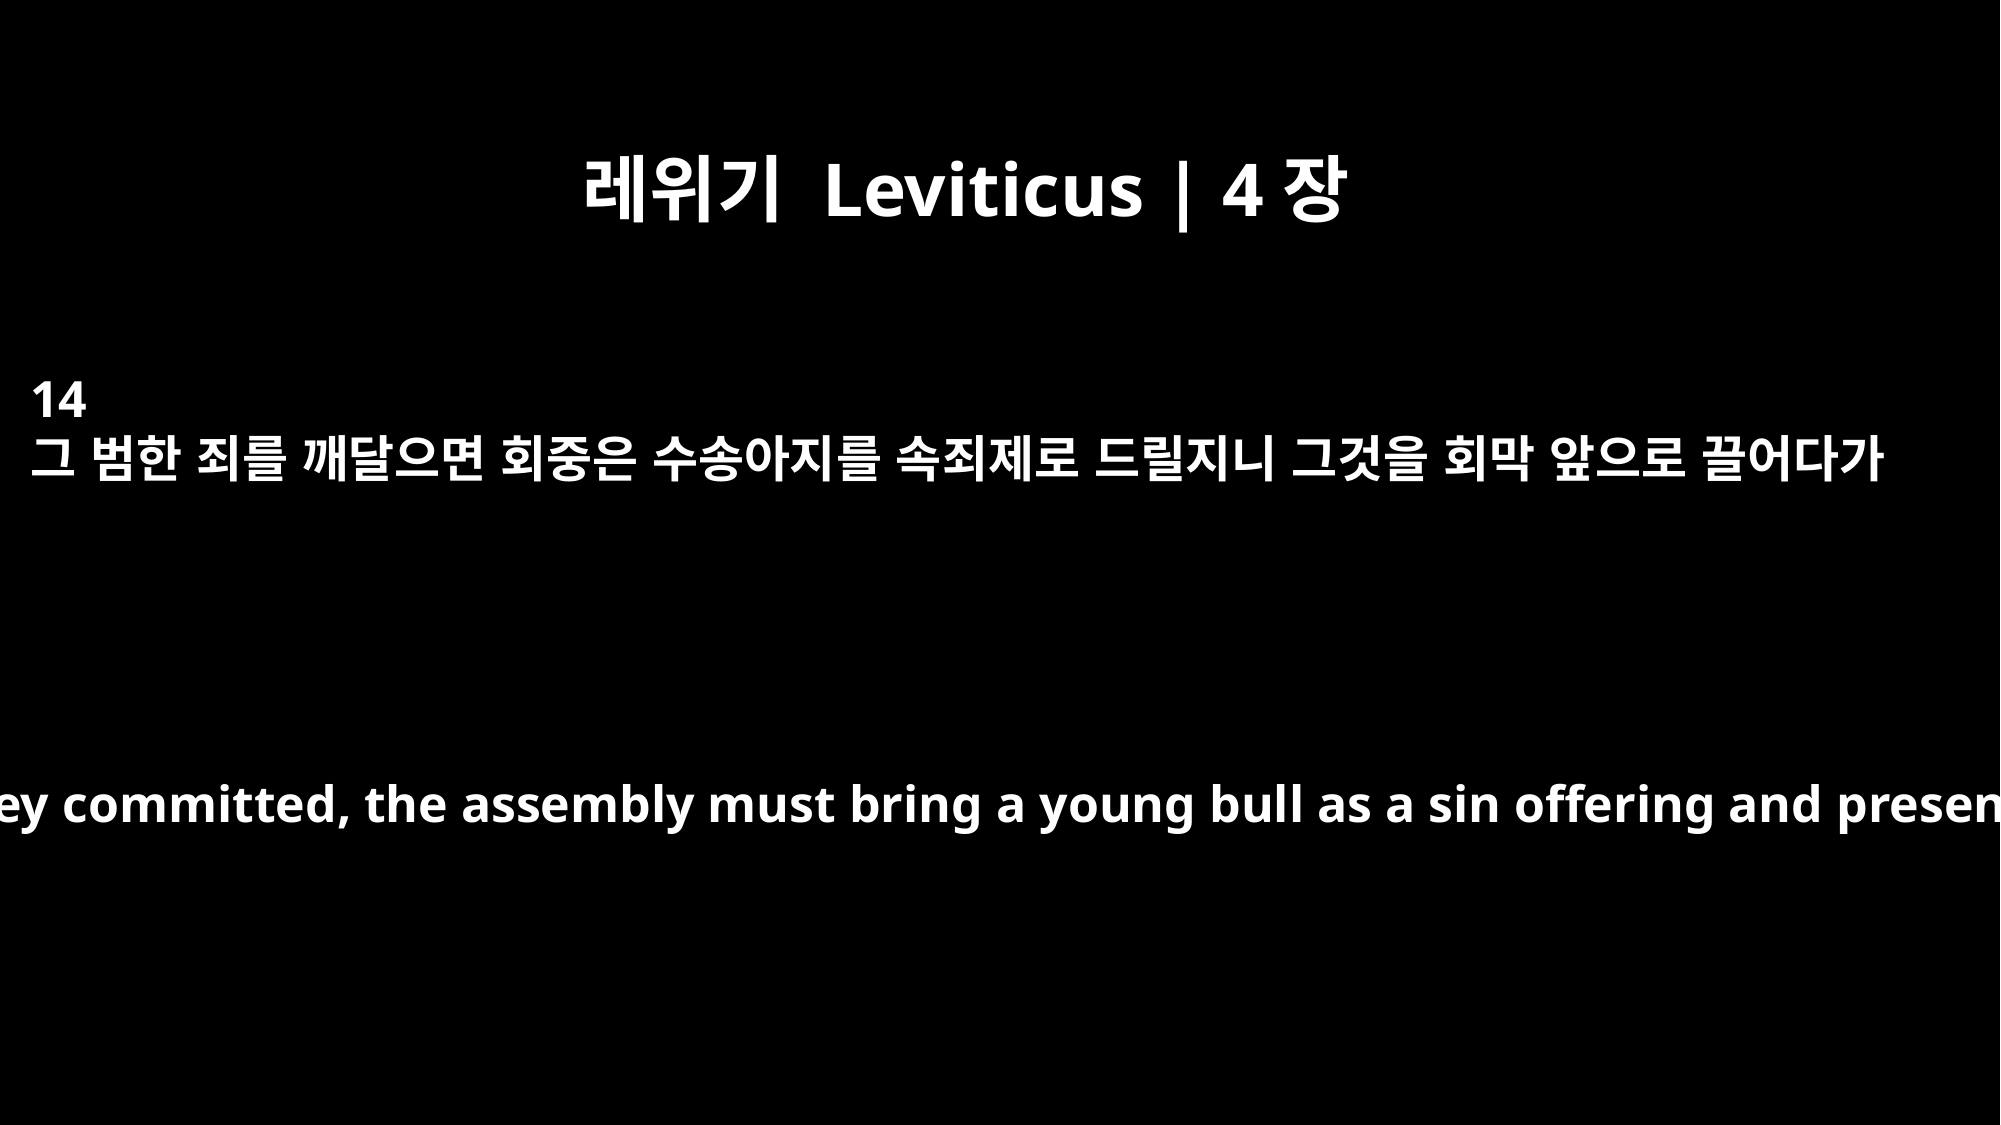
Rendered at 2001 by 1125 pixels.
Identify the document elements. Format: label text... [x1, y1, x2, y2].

text_box 레위기 Leviticus | 4장 [567, 136, 1365, 239]
text_box 14 그 범한 죄를 깨달으면 회중은 수송아지를 속죄제로 드릴지니 그것을 회막 앞으로 끌어다가 [15, 359, 1902, 495]
text_box When they become aware of the sin they committed, the assembly must bring a young bull as a sin offering and present it before the Tent of Meeting. [0, 764, 2000, 840]
